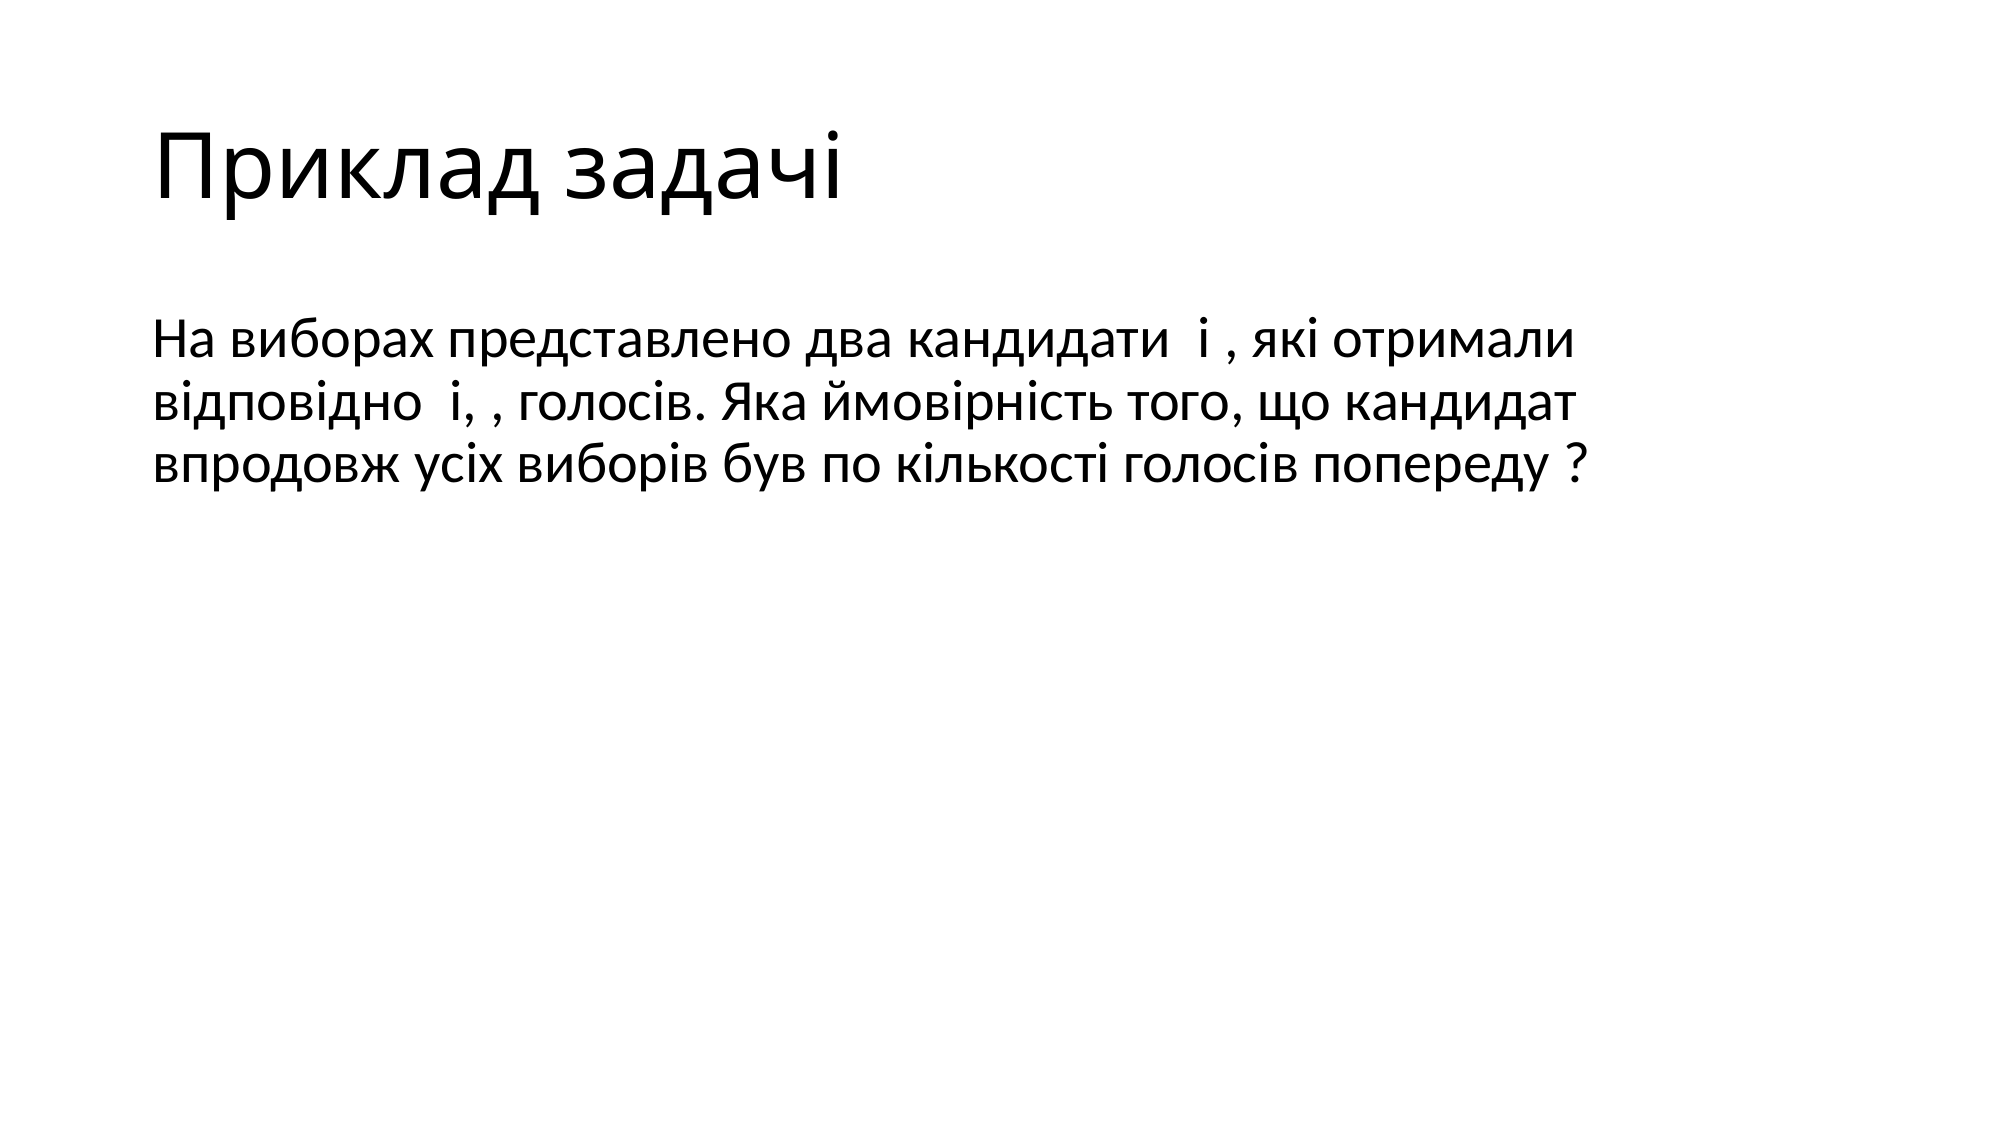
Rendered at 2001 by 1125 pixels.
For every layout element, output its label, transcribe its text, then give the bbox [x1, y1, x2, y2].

title Приклад задачі [137, 59, 1863, 278]
